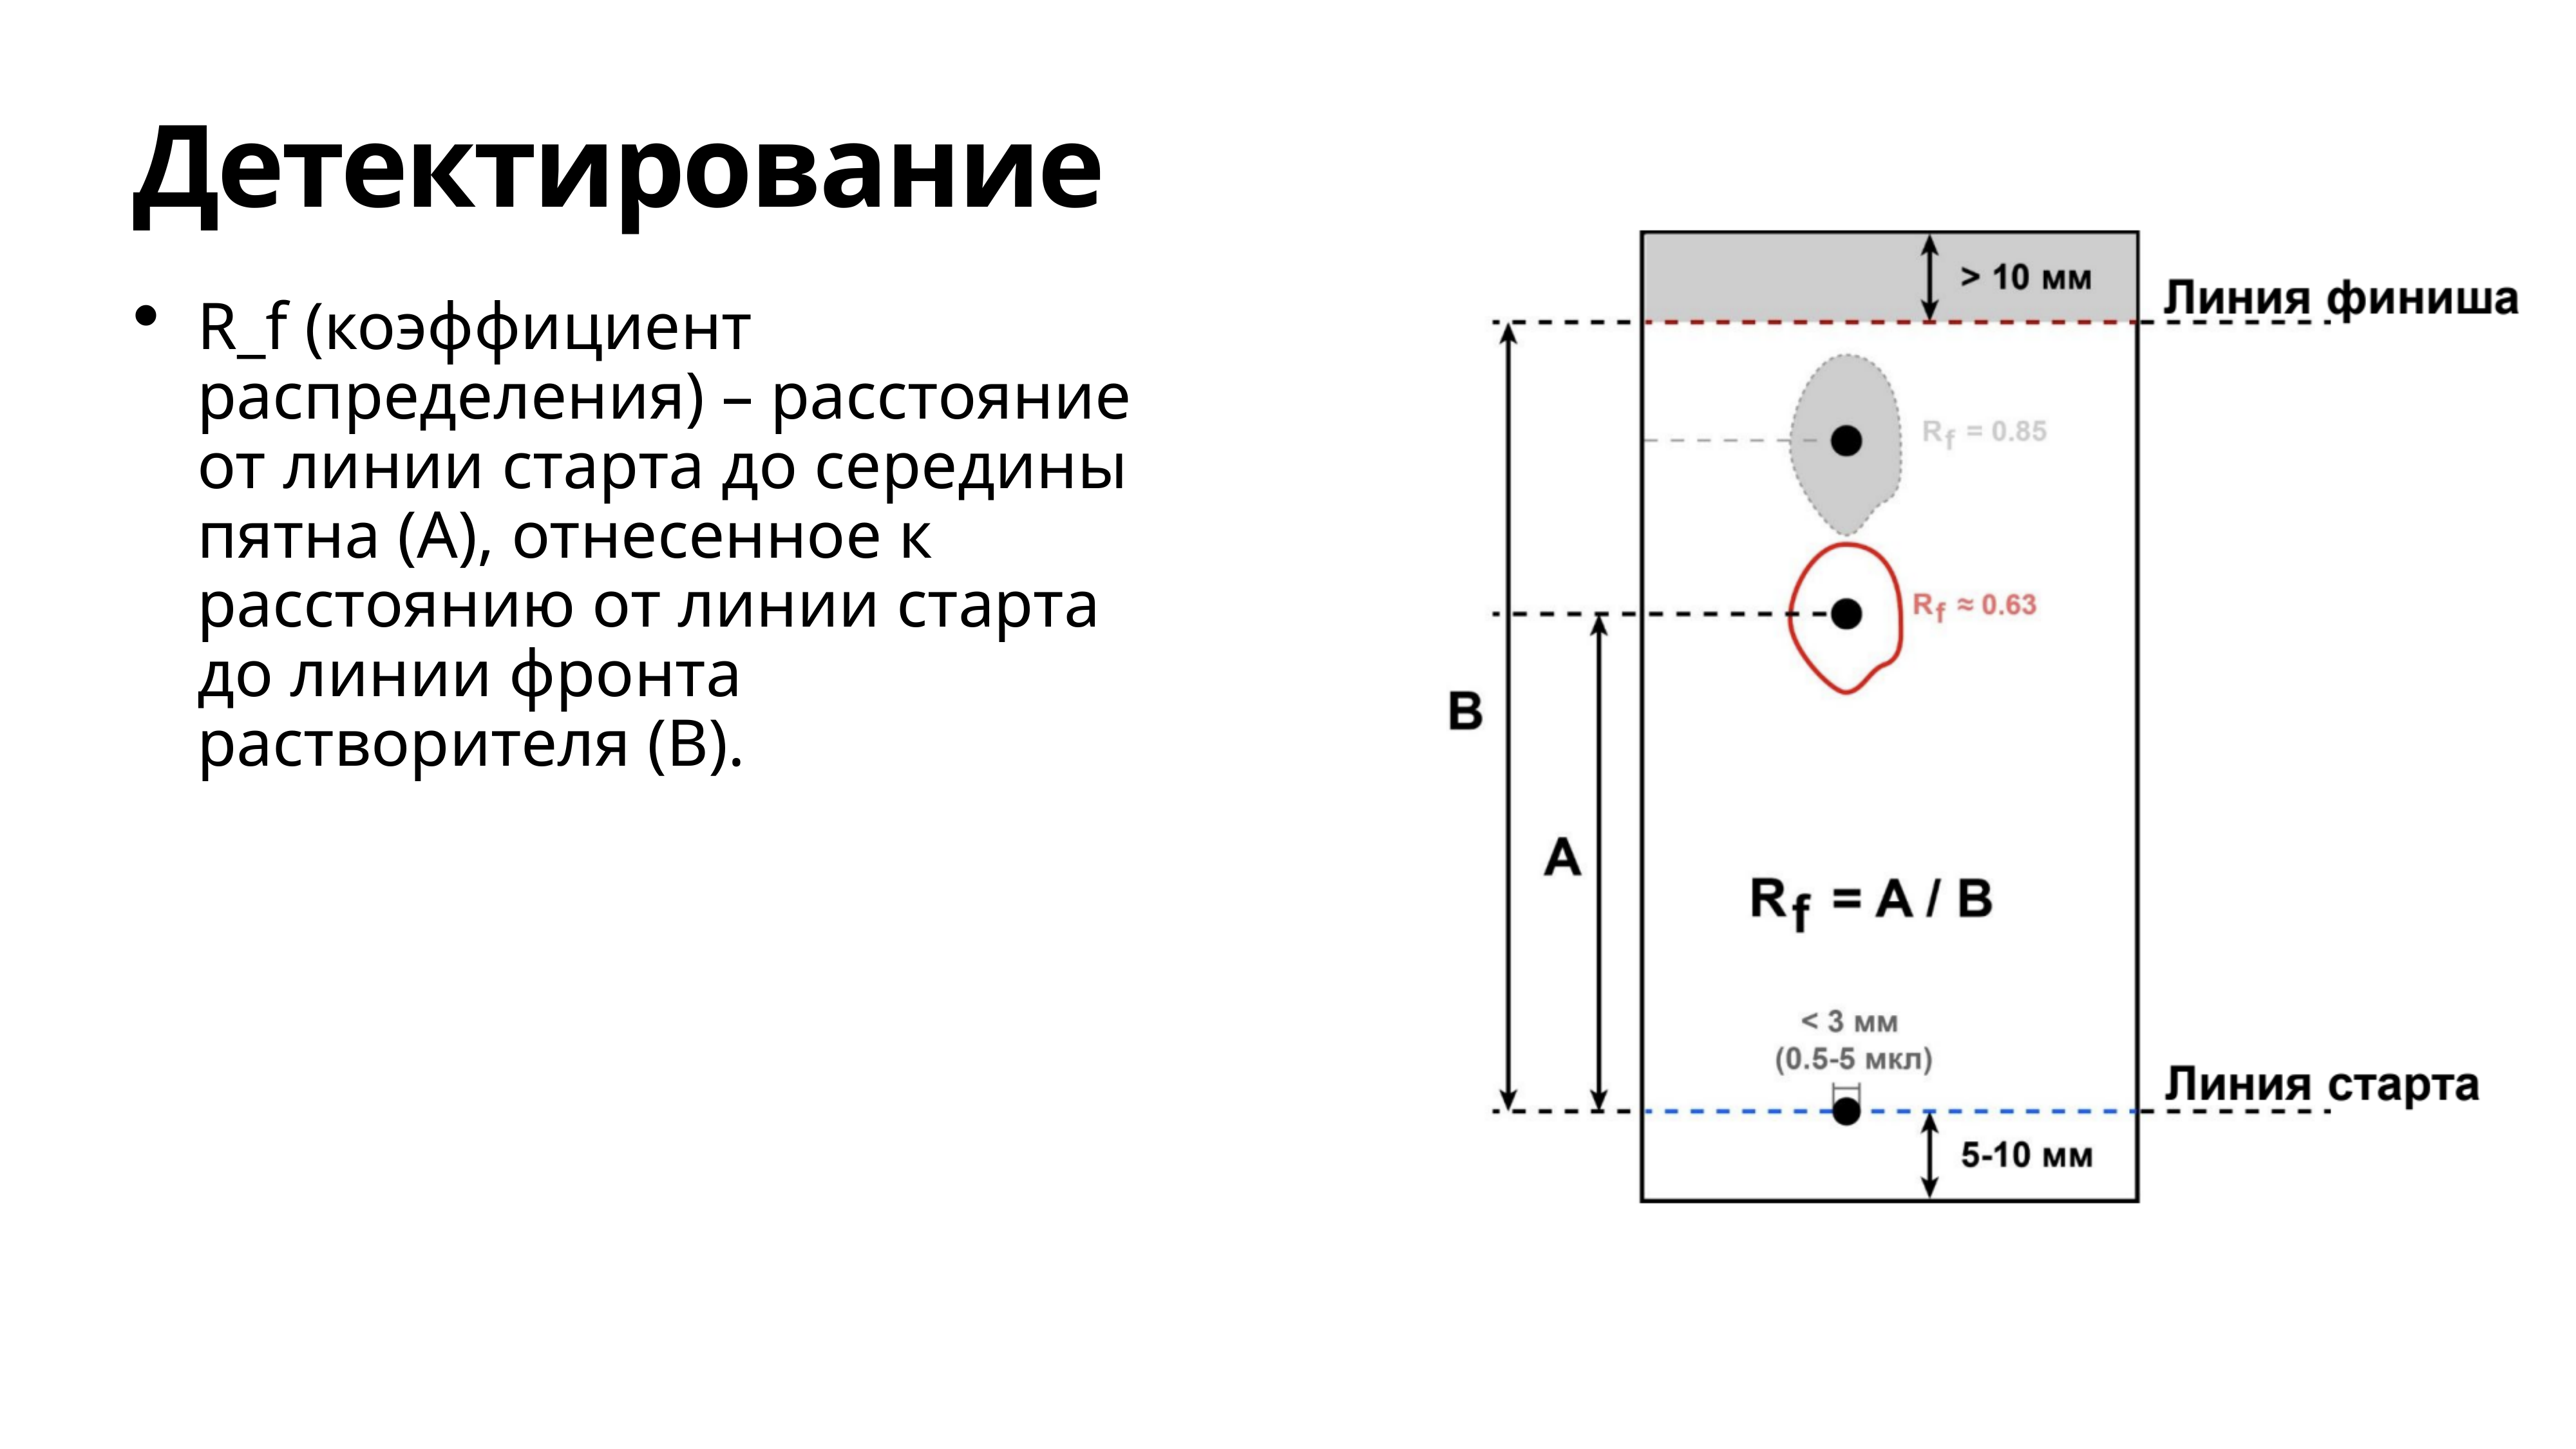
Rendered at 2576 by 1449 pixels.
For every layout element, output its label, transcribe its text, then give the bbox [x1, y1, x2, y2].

list R_f (коэффициент распределения) – расстояние от линии старта до середины пятна (A), отнесенное к расстоянию от линии старта до линии фронта растворителя (B). [127, 288, 1161, 1161]
title Детектирование [127, 113, 1161, 266]
picture [1423, 210, 2576, 1239]
